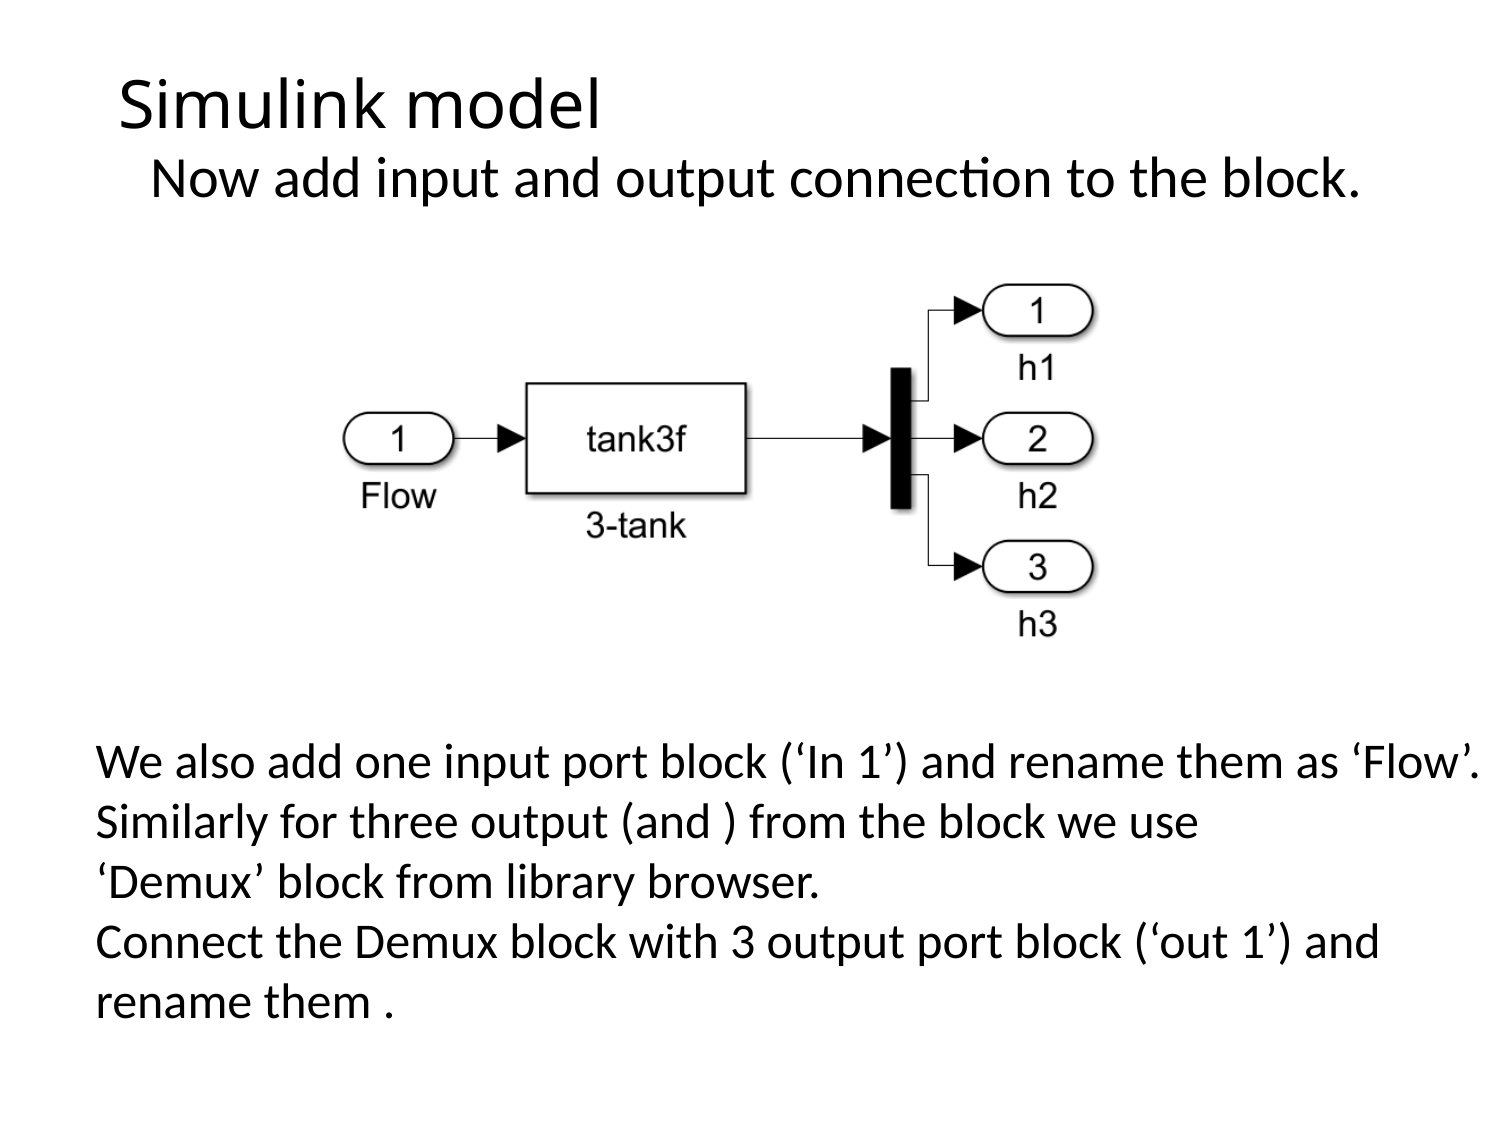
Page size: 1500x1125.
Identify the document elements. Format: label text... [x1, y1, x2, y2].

title Simulink model [103, 59, 1397, 154]
picture [330, 270, 1109, 650]
text_box Now add input and output connection to the block. [135, 131, 1452, 217]
